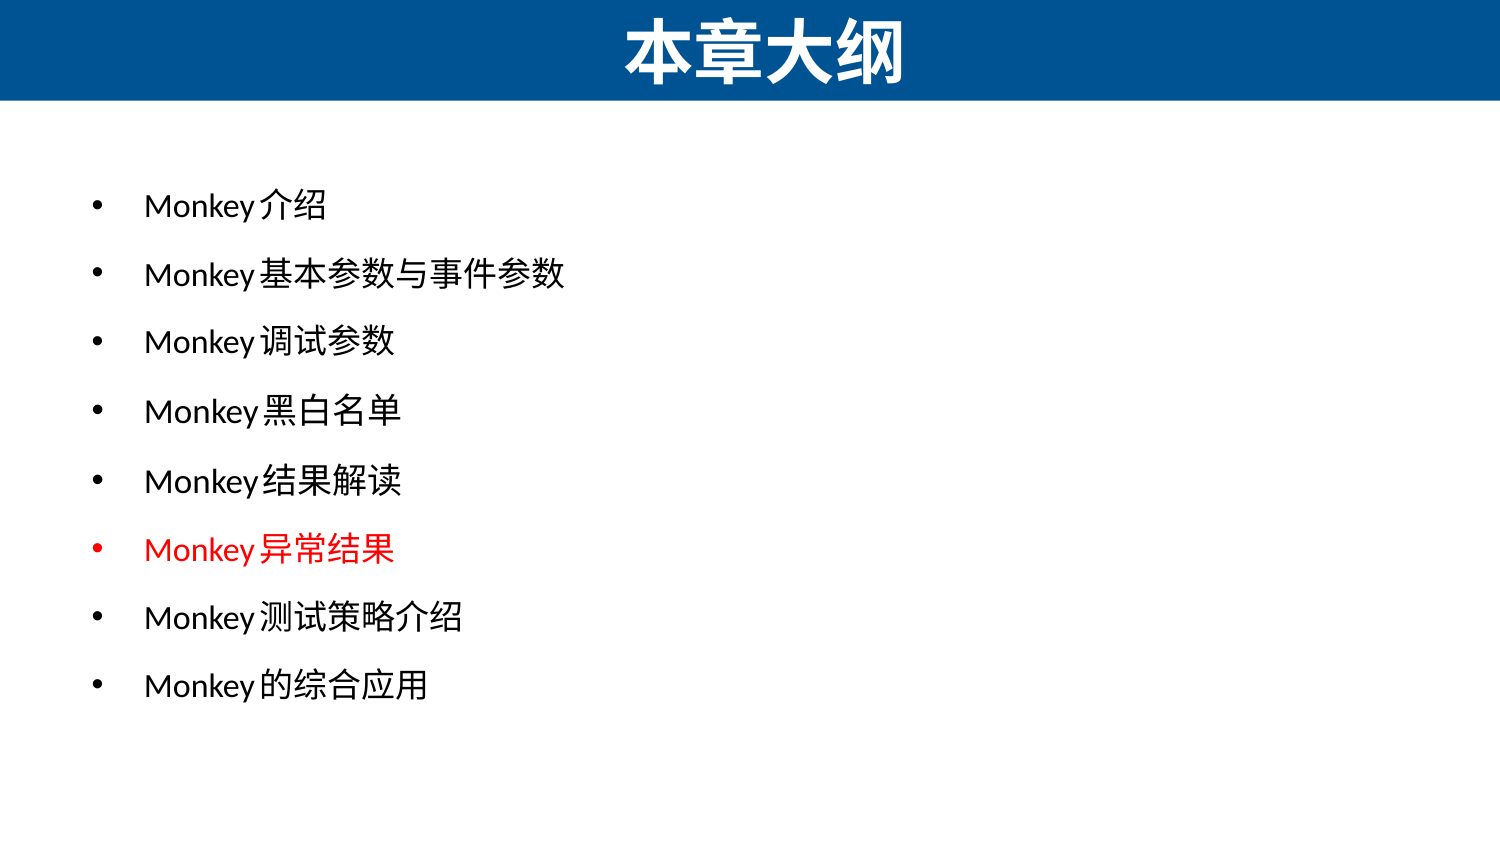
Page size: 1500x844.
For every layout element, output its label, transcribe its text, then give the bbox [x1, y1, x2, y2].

list Monkey介绍 Monkey基本参数与事件参数 Monkey调试参数 Monkey黑白名单 Monkey结果解读 Monkey异常结果 Monkey测试策略介绍 Monkey的综合应用 [76, 156, 1427, 713]
title 本章大纲 [29, 0, 1500, 101]
